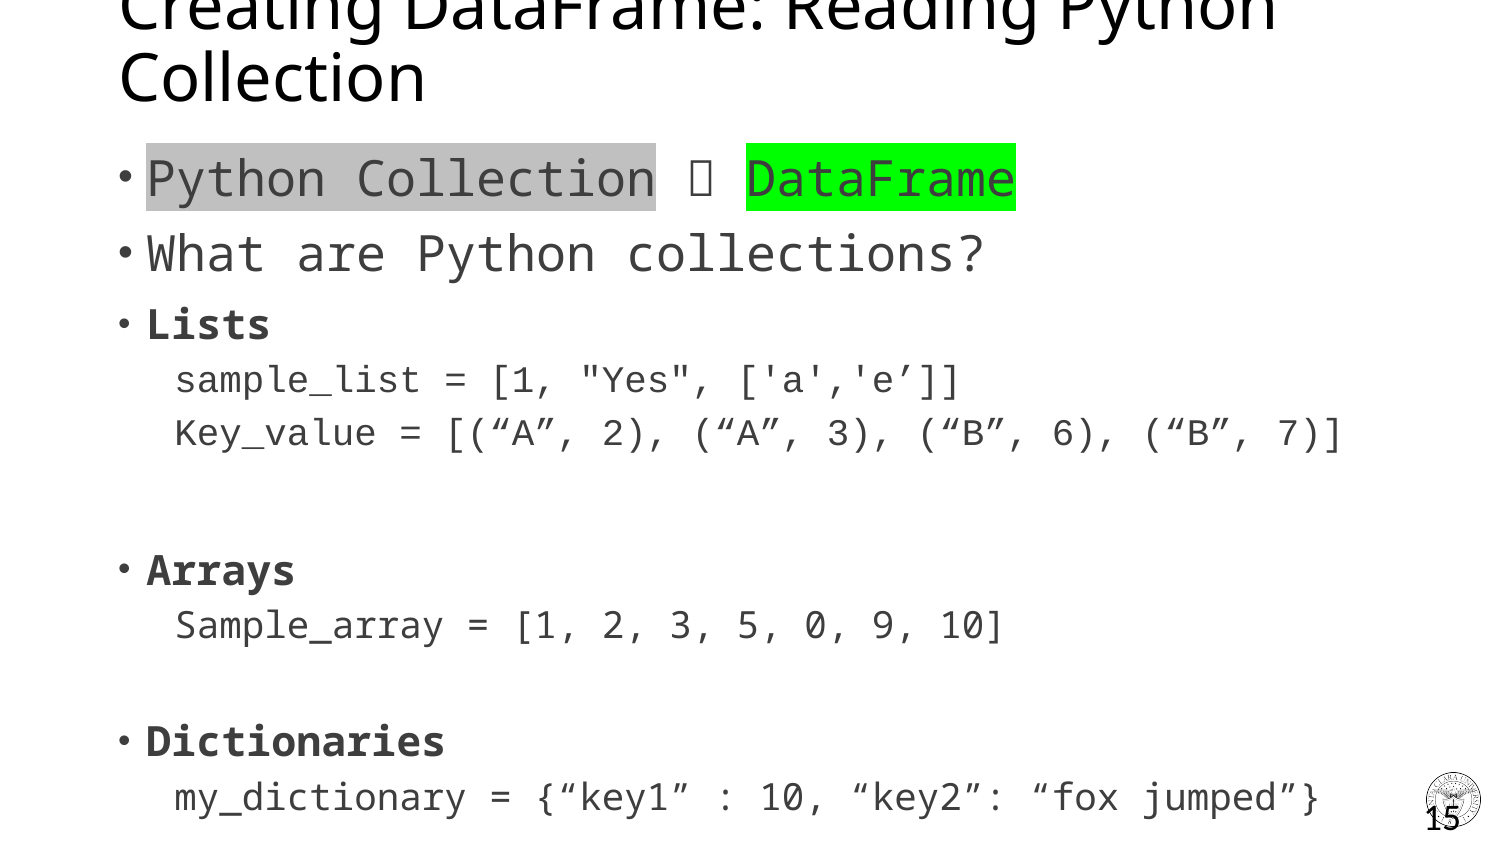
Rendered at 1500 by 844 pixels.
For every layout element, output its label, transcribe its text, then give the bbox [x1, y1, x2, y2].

slide_number 15 [1408, 785, 1500, 830]
picture [1426, 772, 1481, 785]
title Creating DataFrame: Reading Python Collection [103, 27, 1397, 124]
list Python Collection  DataFrame What are Python collections? Lists sample_list = [1, "Yes", ['a','e’]] Key_value = [(“A”, 2), (“A”, 3), (“B”, 6), (“B”, 7)] Arrays Sample_array = [1, 2, 3, 5, 0, 9, 10] Dictionaries my_dictionary = {“key1” : 10, “key2”: “fox jumped”} [103, 138, 1409, 830]
